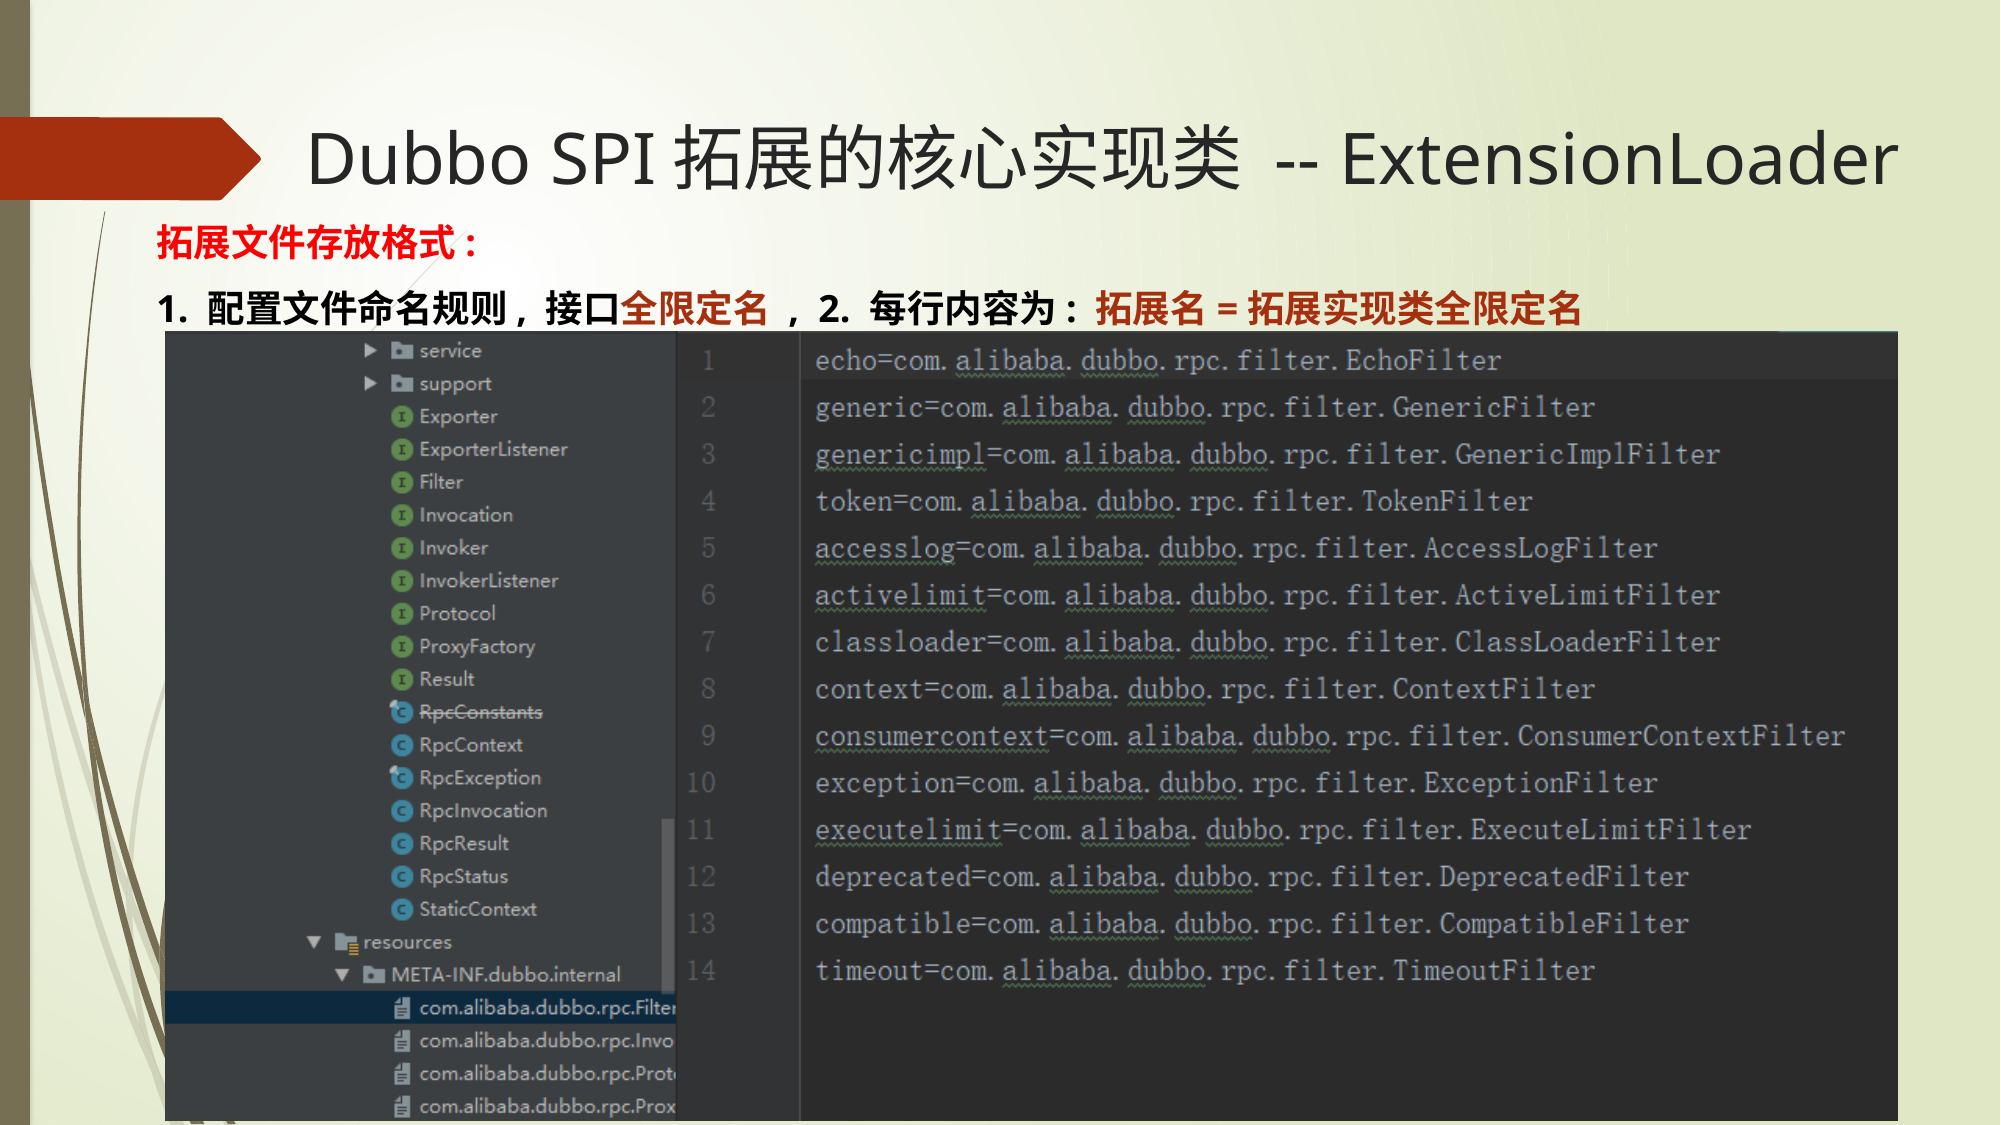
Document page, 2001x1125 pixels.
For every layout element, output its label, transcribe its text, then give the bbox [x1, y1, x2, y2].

picture [164, 331, 1899, 1121]
list 拓展文件存放格式: 1. 配置文件命名规则, 接口全限定名 , 2. 每行内容为: 拓展名=拓展实现类全限定名 [141, 211, 1999, 992]
title Dubbo SPI拓展的核心实现类 -- ExtensionLoader [290, 105, 1931, 211]
